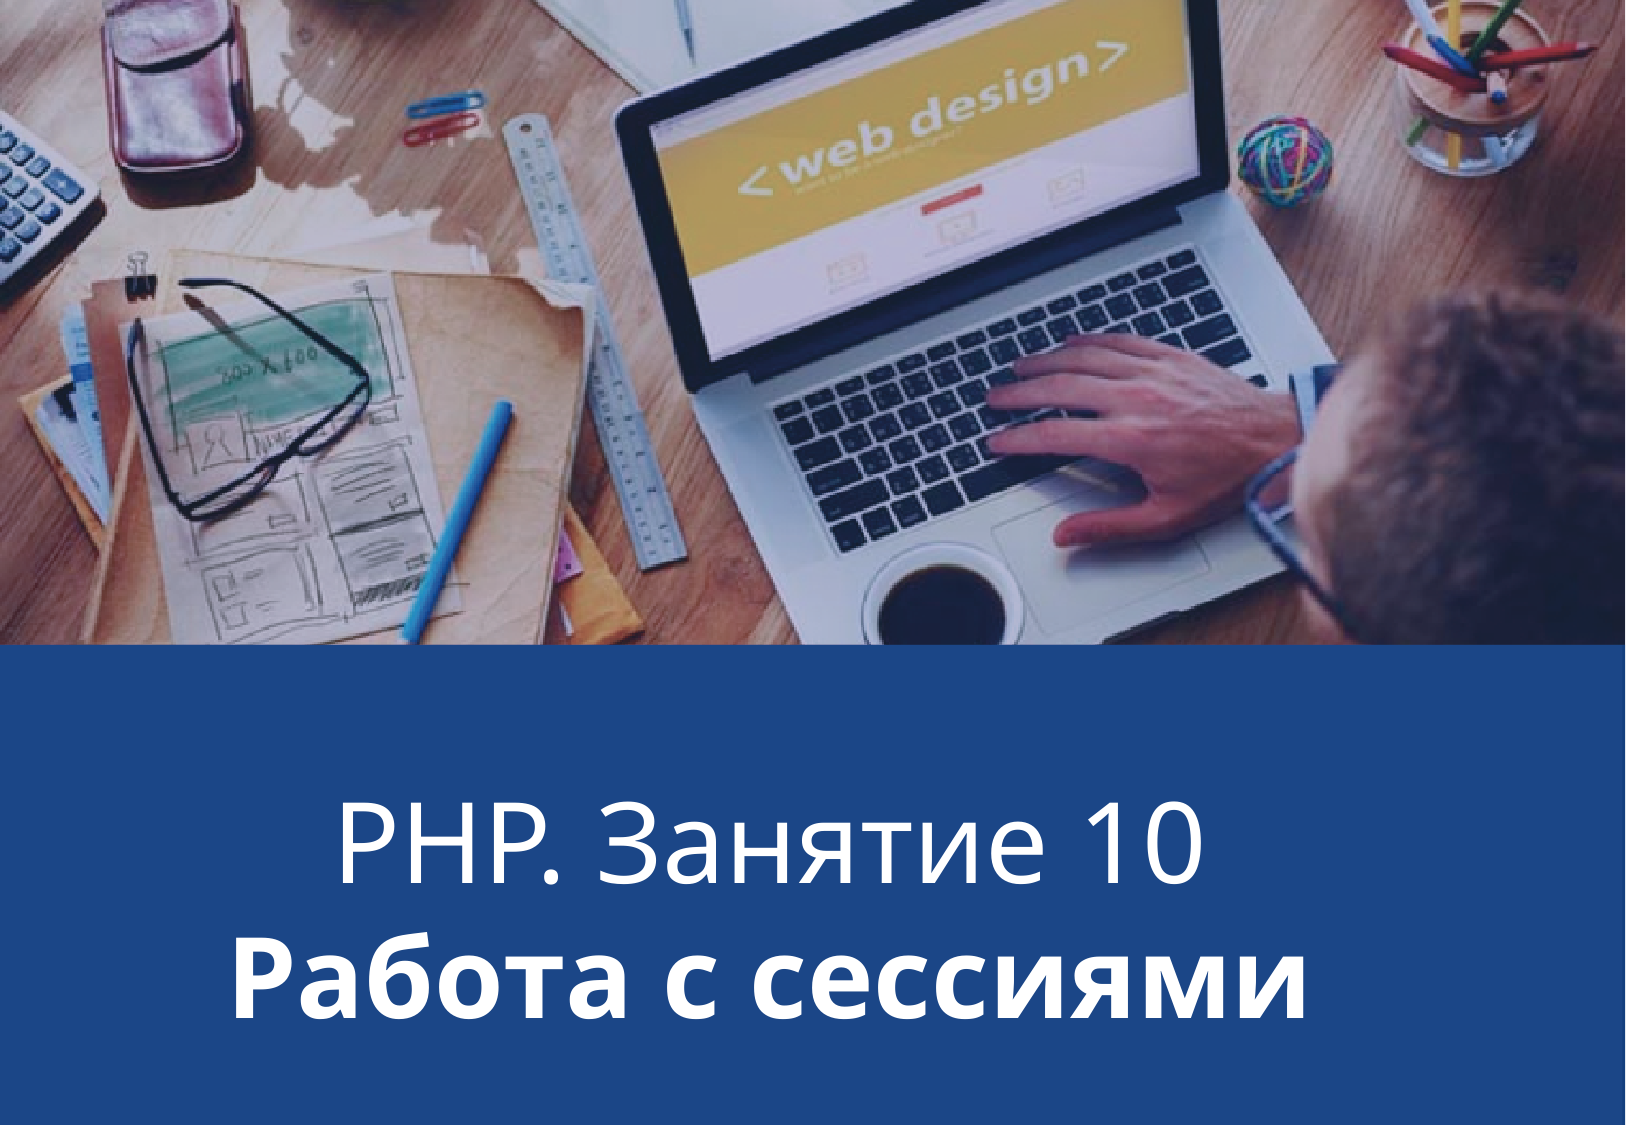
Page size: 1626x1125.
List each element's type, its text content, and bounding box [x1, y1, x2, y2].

text_box PHP. Занятие 10 Работа с сессиями [211, 763, 1329, 1048]
picture [0, 0, 1626, 1125]
text_box [0, 643, 1625, 1125]
